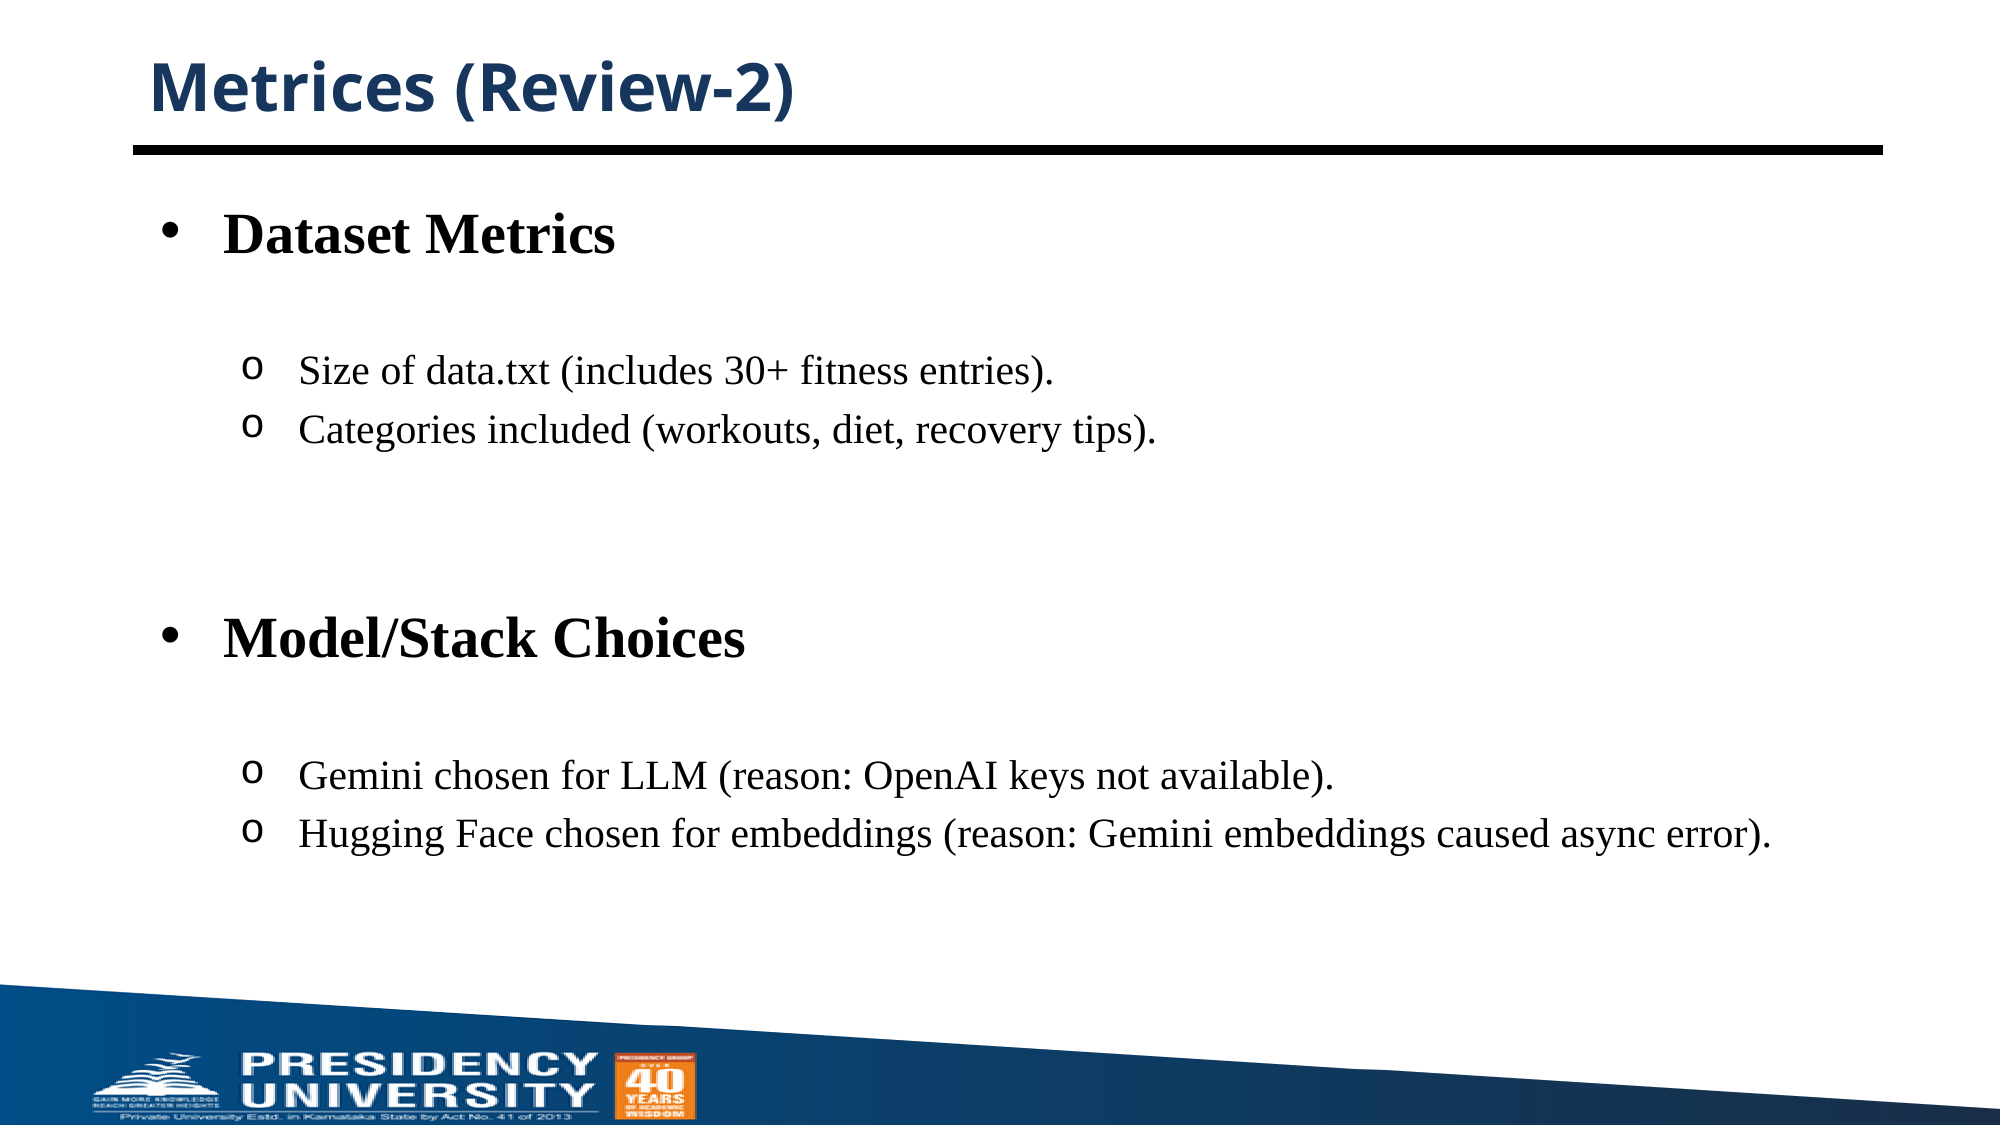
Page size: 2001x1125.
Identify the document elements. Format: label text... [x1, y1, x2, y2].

list Dataset Metrics Size of data.txt (includes 30+ fitness entries). Categories included (workouts, diet, recovery tips). Model/Stack Choices Gemini chosen for LLM (reason: OpenAI keys not available). Hugging Face chosen for embeddings (reason: Gemini embeddings caused async error). [133, 187, 1884, 1000]
picture [0, 982, 2000, 1125]
title Metrices (Review-2) [133, 45, 1884, 125]
